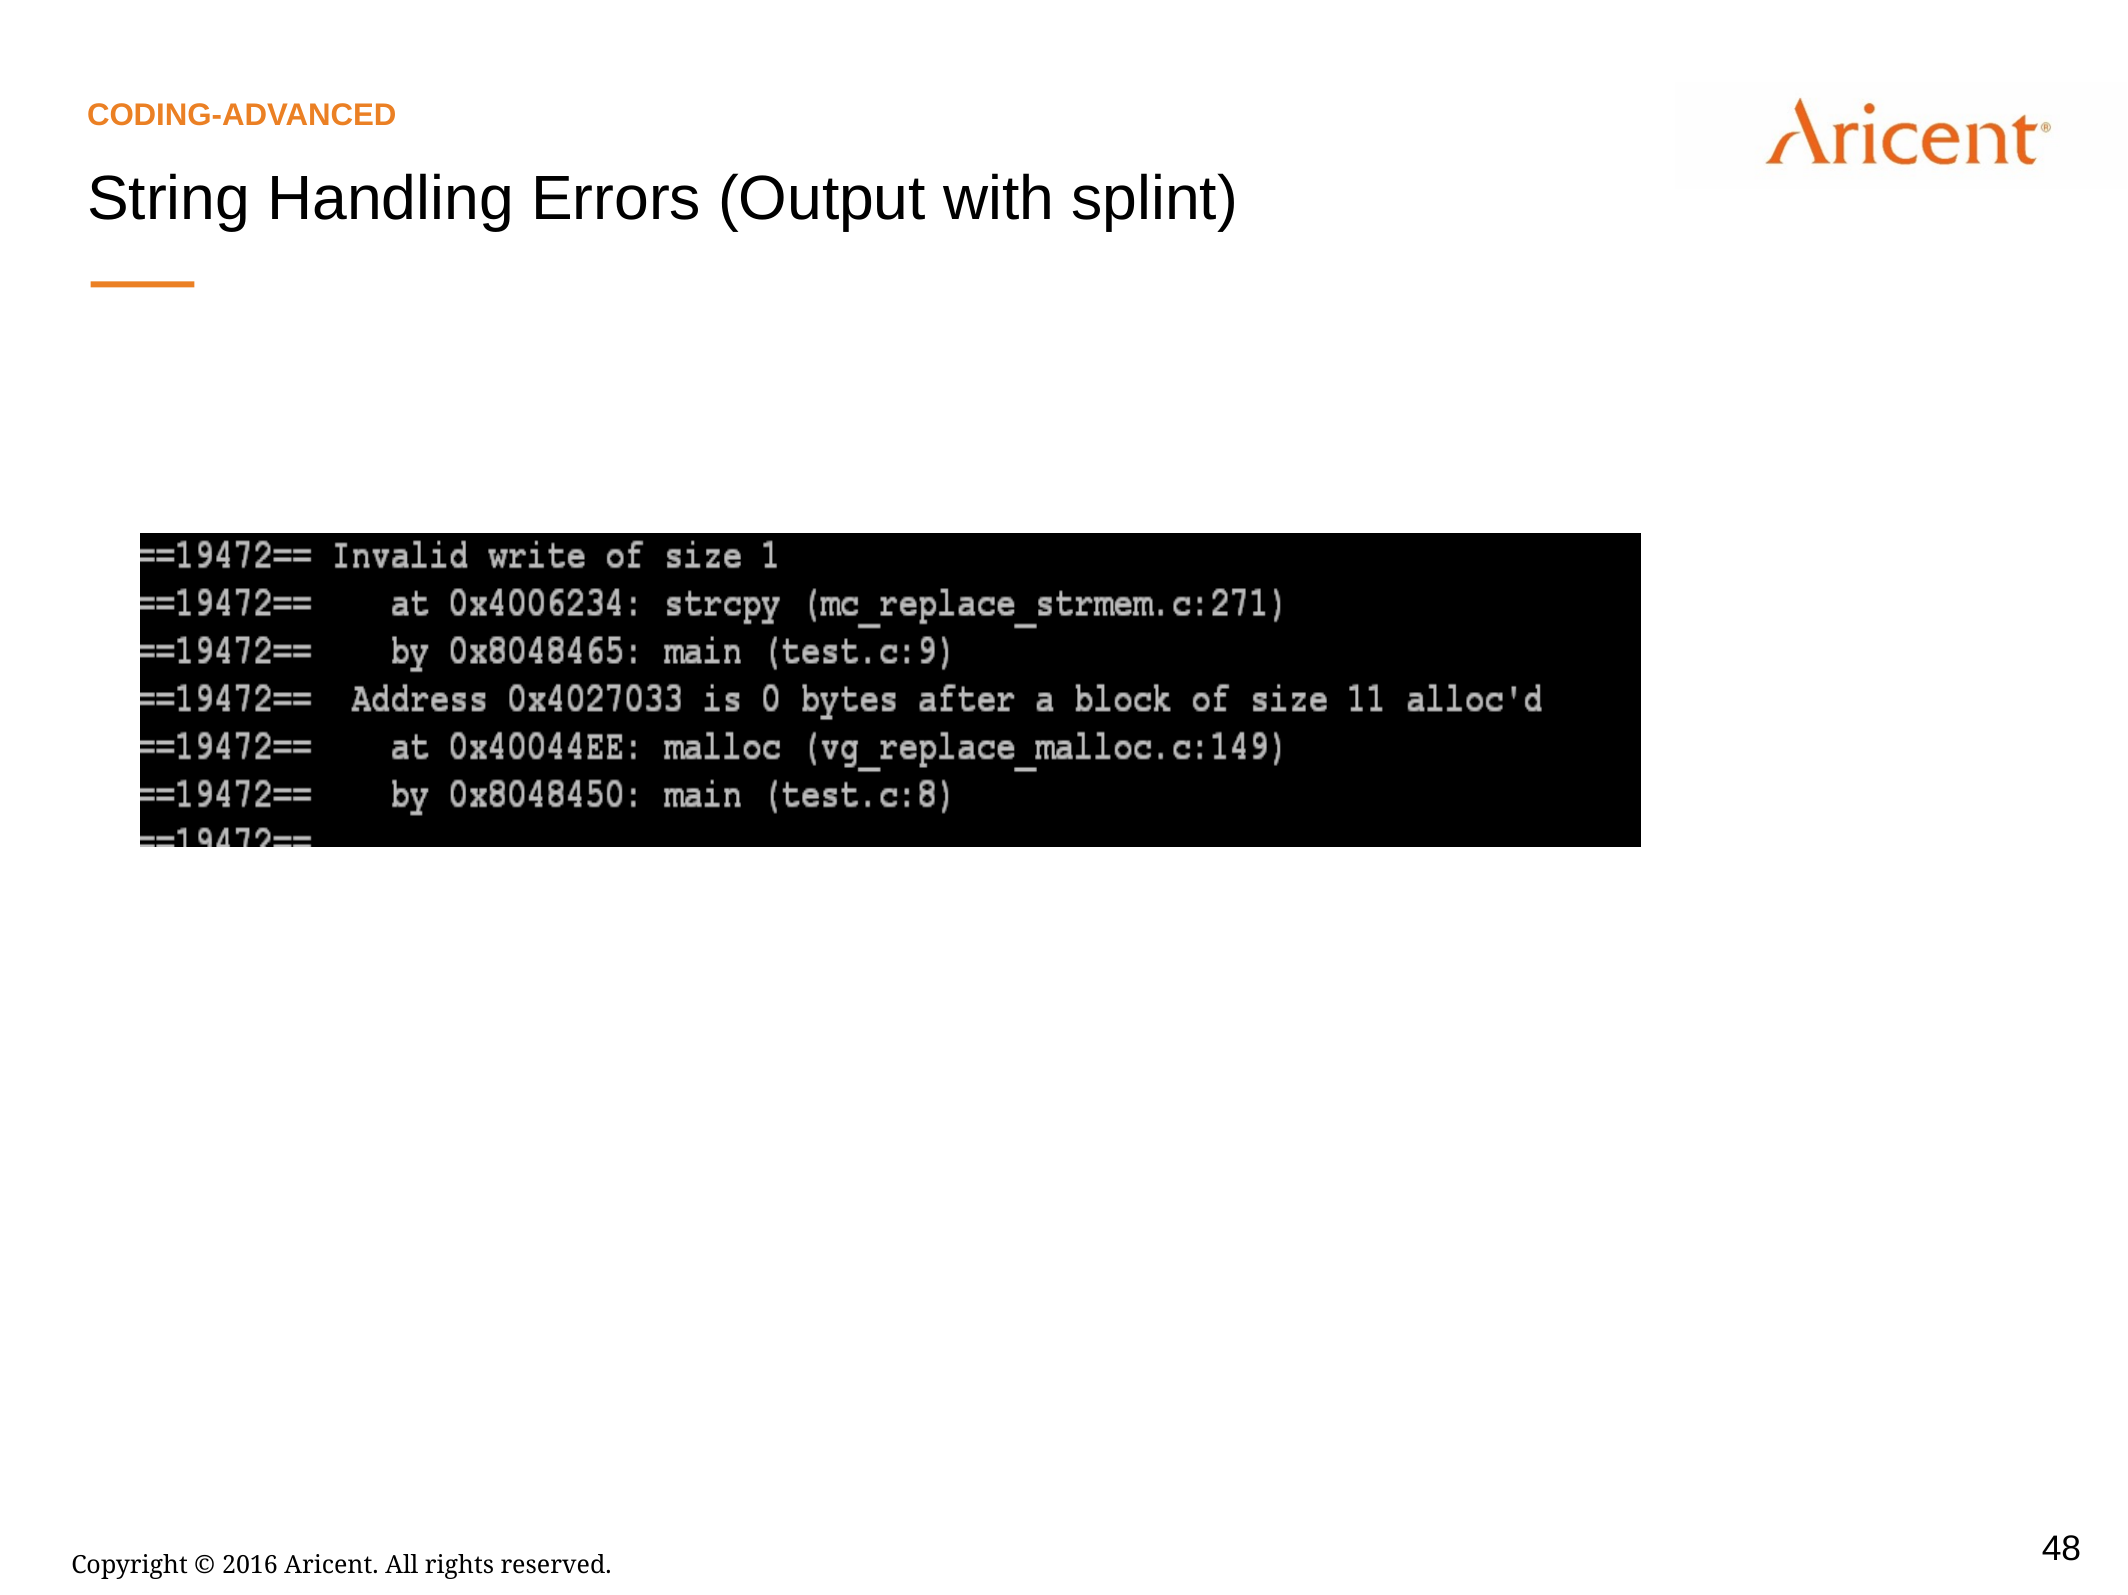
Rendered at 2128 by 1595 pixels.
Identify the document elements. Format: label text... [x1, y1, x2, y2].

list String Handling Errors (Output with splint) [72, 150, 1742, 277]
picture [1675, 82, 2128, 189]
list Coding-Advanced [72, 46, 1742, 140]
picture [140, 533, 1641, 847]
